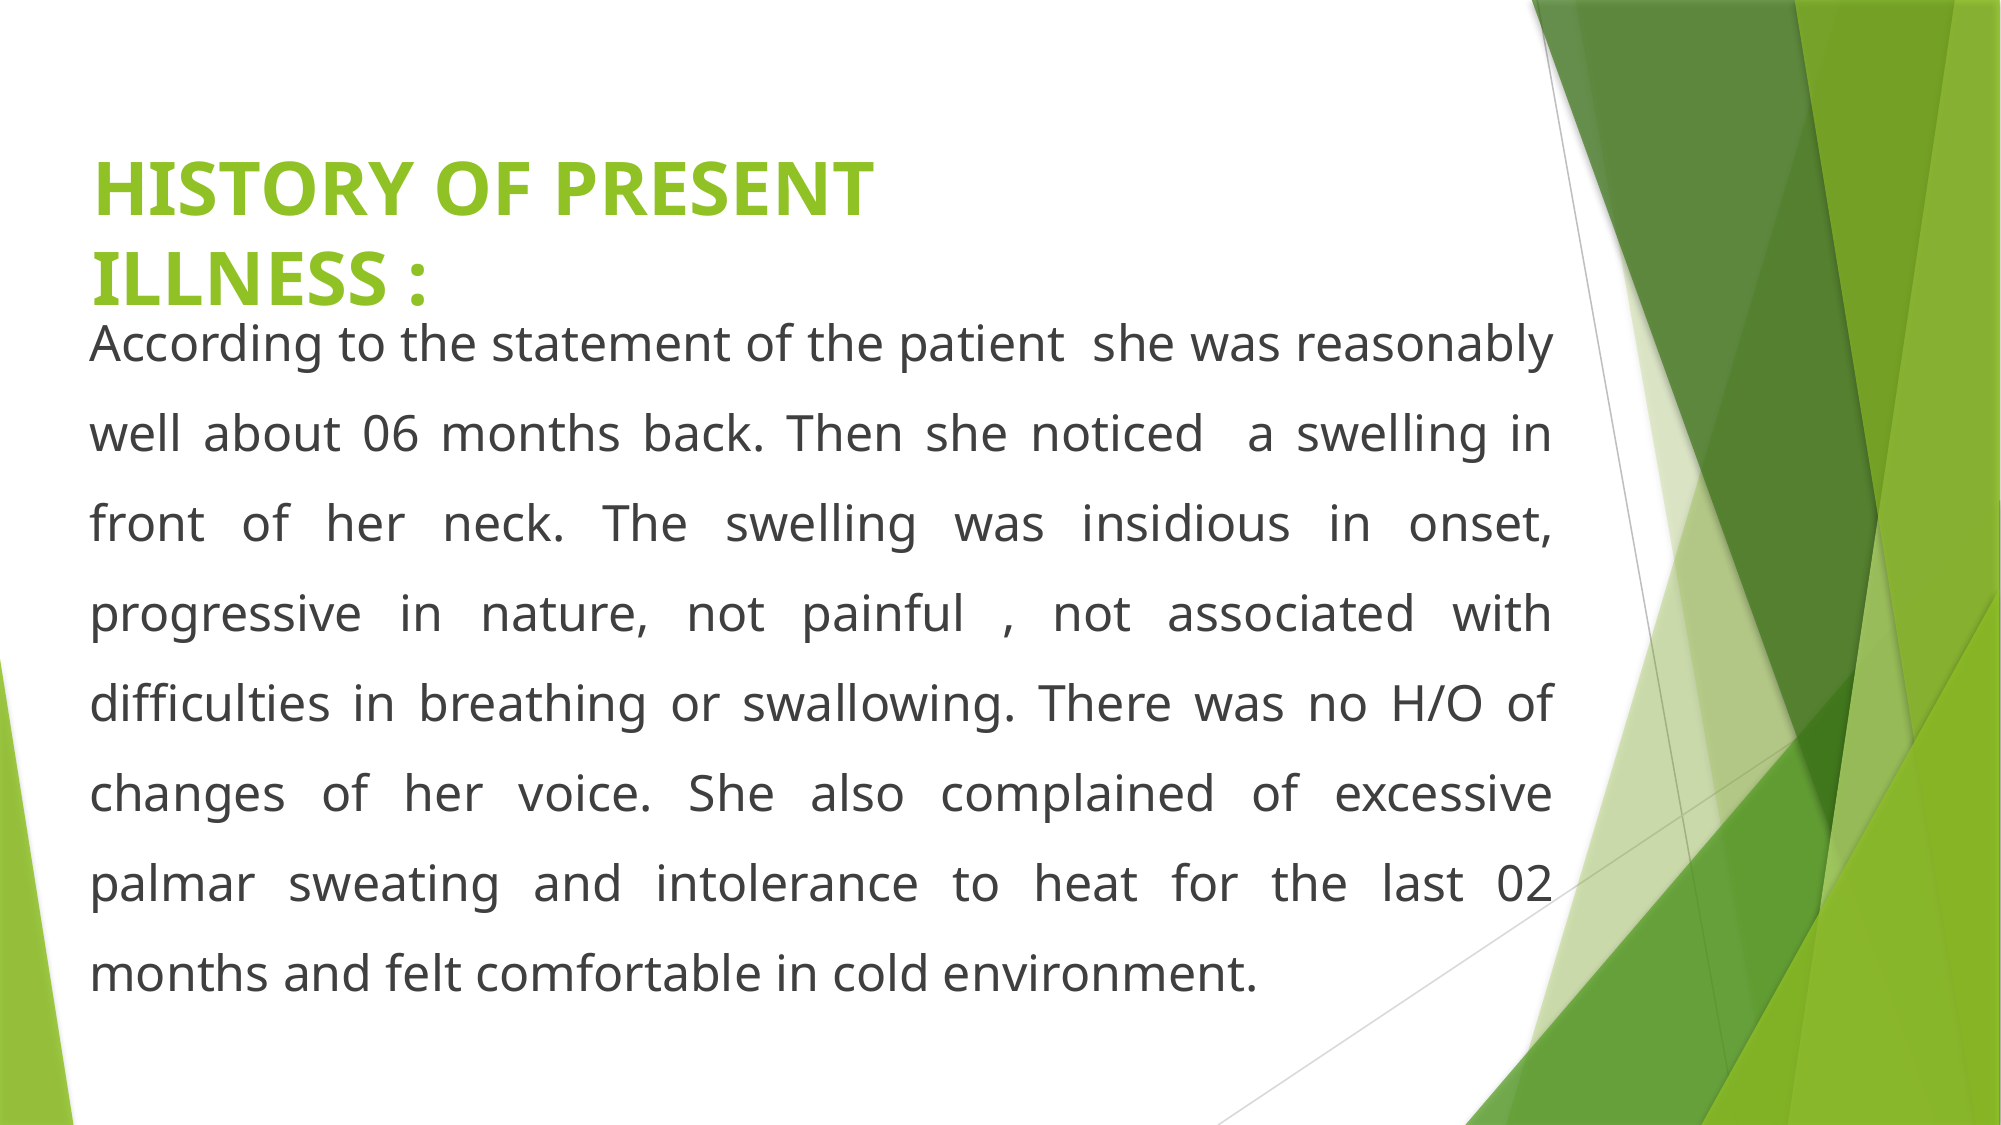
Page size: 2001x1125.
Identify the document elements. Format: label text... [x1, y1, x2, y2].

list According to the statement of the patient she was reasonably well about 06 months back. Then she noticed a swelling in front of her neck. The swelling was insidious in onset, progressive in nature, not painful , not associated with difficulties in breathing or swallowing. There was no H/O of changes of her voice. She also complained of excessive palmar sweating and intolerance to heat for the last 02 months and felt comfortable in cold environment. [44, 274, 1570, 1075]
title HISTORY OF PRESENT ILLNESS : [77, 134, 1227, 274]
